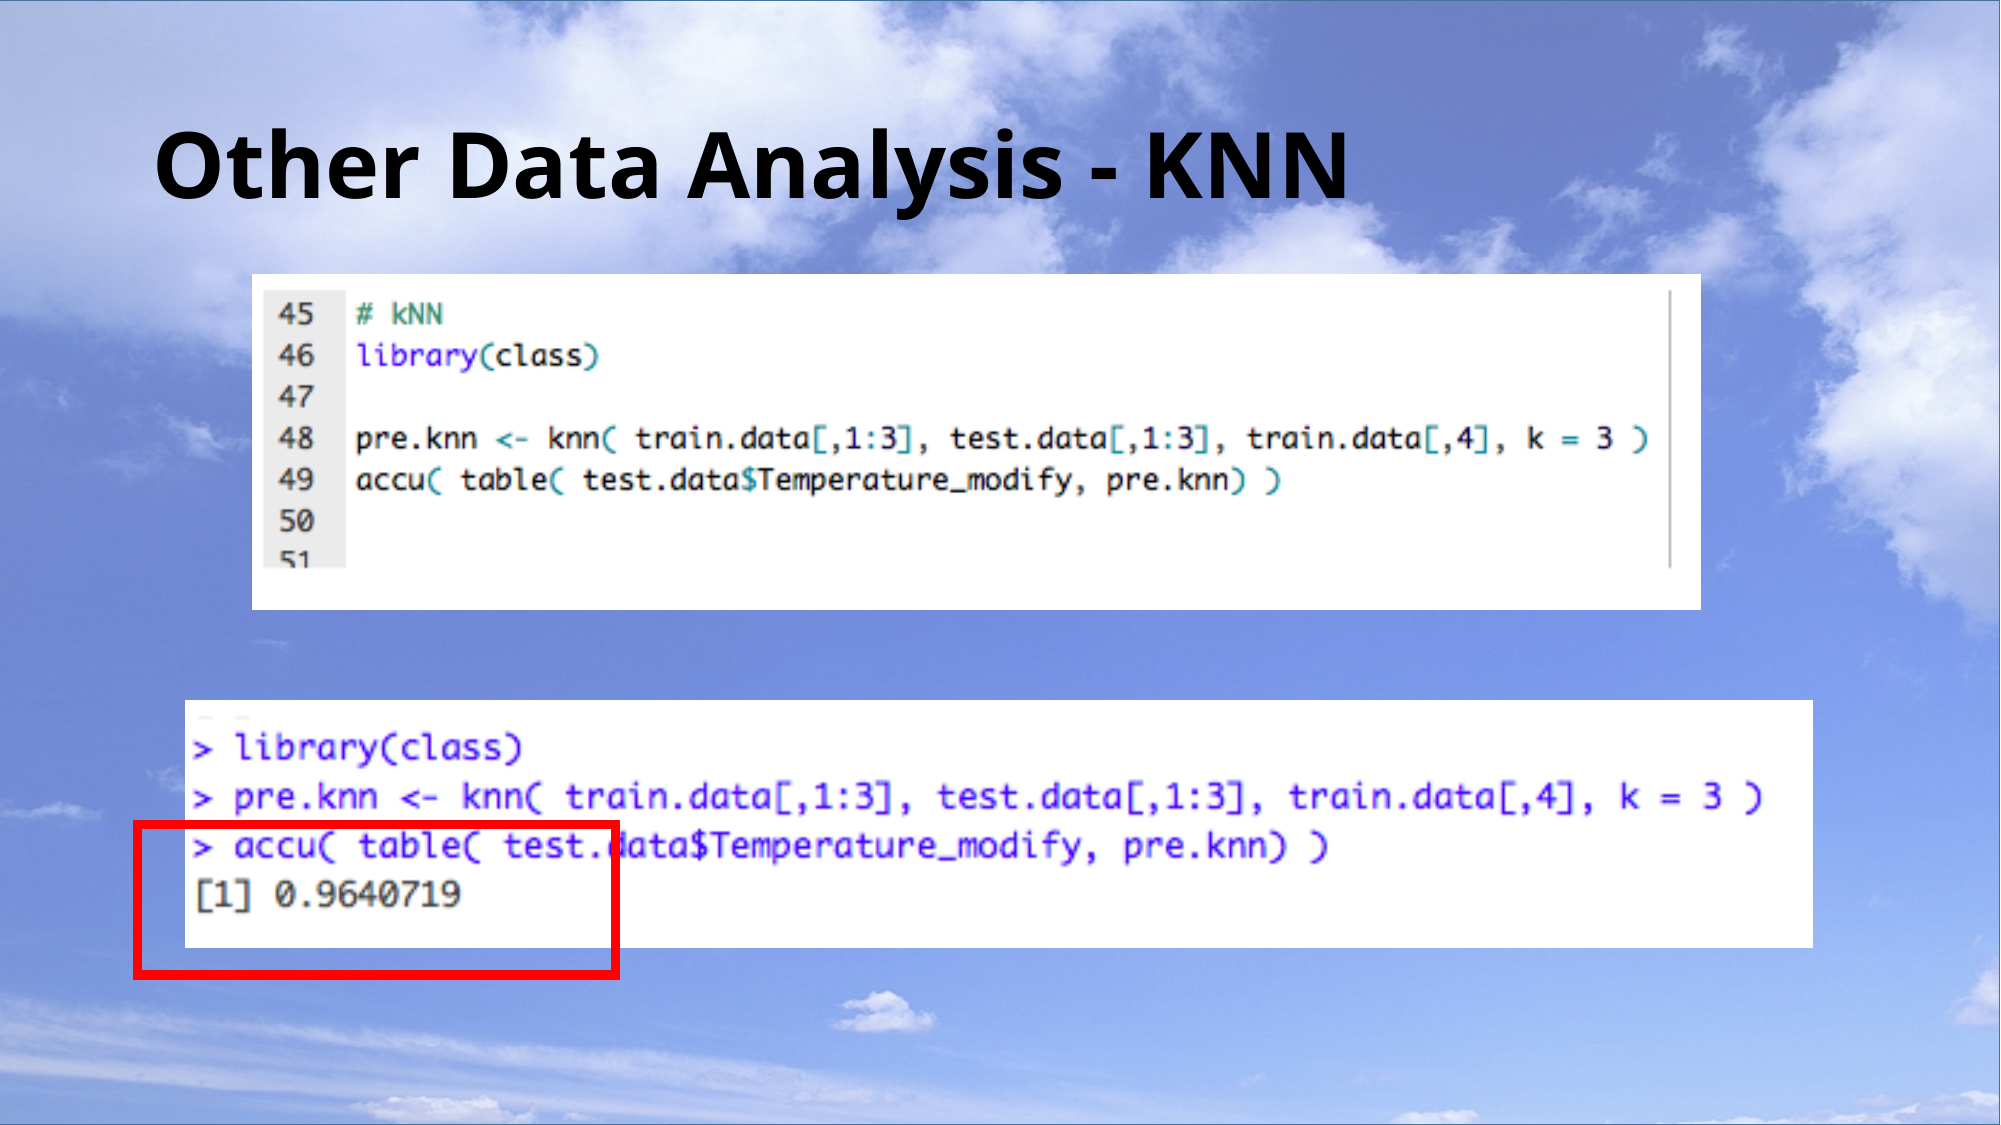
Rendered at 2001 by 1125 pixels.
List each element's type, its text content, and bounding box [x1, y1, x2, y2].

title Other Data Analysis - KNN [137, 59, 1863, 278]
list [252, 274, 1701, 610]
picture [185, 700, 1813, 948]
text_box [0, 0, 2000, 1125]
text_box [136, 823, 617, 976]
